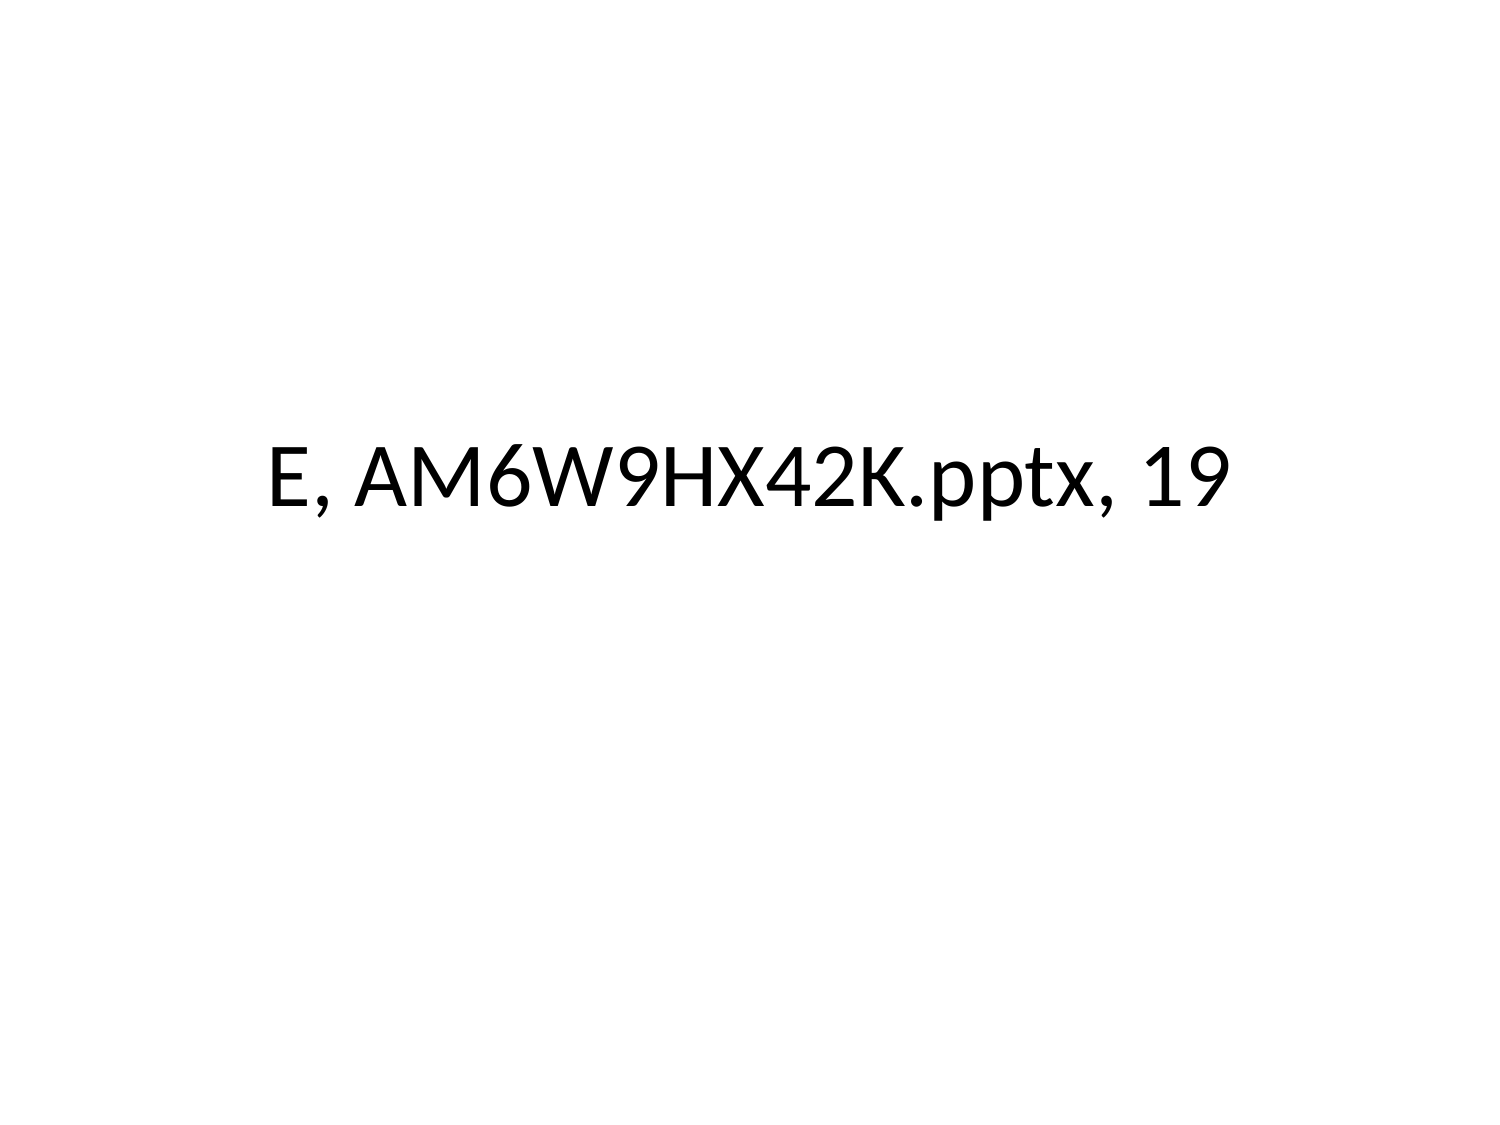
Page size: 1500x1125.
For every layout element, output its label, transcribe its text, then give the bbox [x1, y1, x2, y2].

title E, AM6W9HX42K.pptx, 19 [112, 349, 1388, 591]
